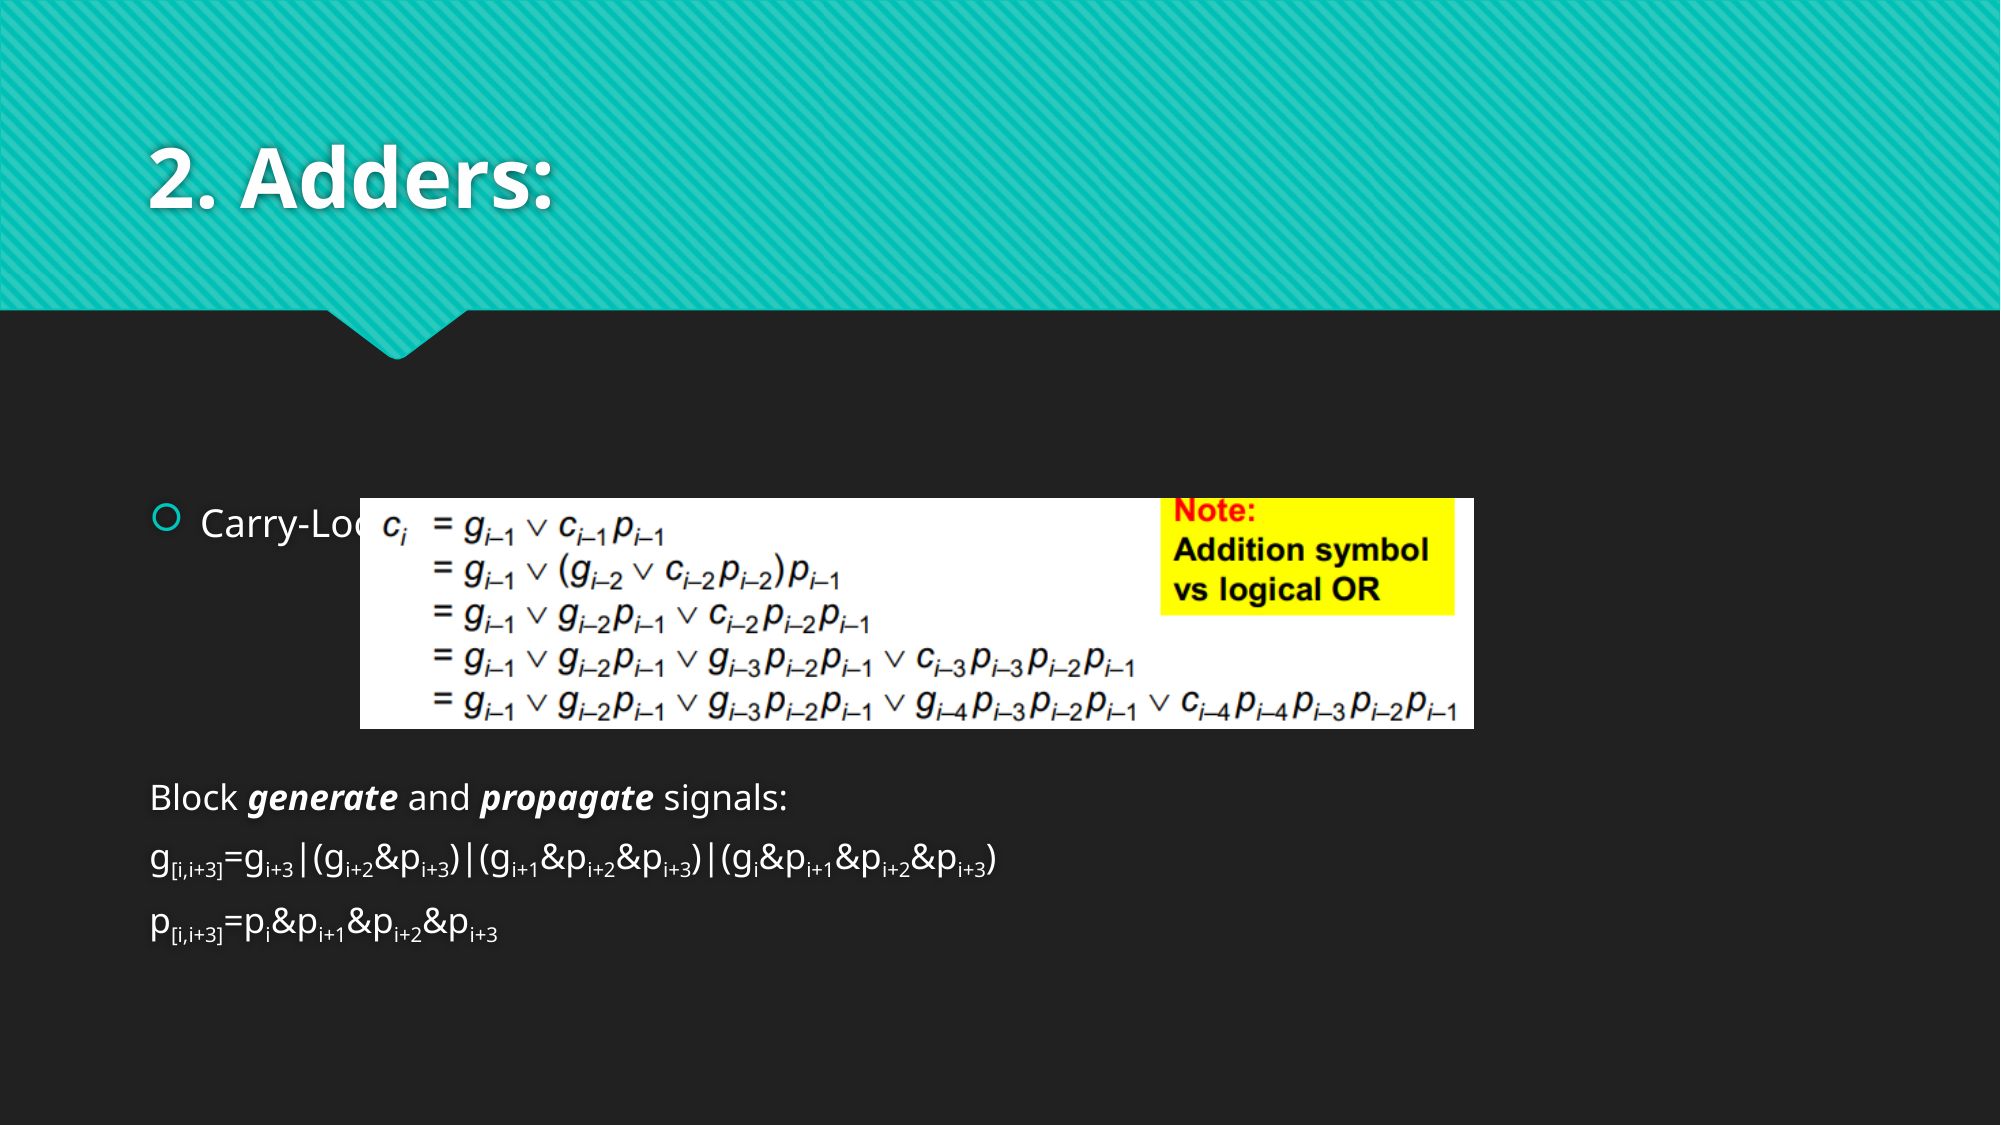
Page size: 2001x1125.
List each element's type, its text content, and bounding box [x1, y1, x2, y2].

picture [360, 498, 1474, 729]
list Carry-Lookahead Adders: Block generate and propagate signals: g[i,i+3]=gi+3|(gi+2&pi+3)|(gi+1&pi+2&pi+3)|(gi&pi+1&pi+2&pi+3) p[i,i+3]=pi&pi+1&pi+2&pi+3 [134, 364, 1866, 962]
title 2. Adders: [132, 73, 1868, 233]
